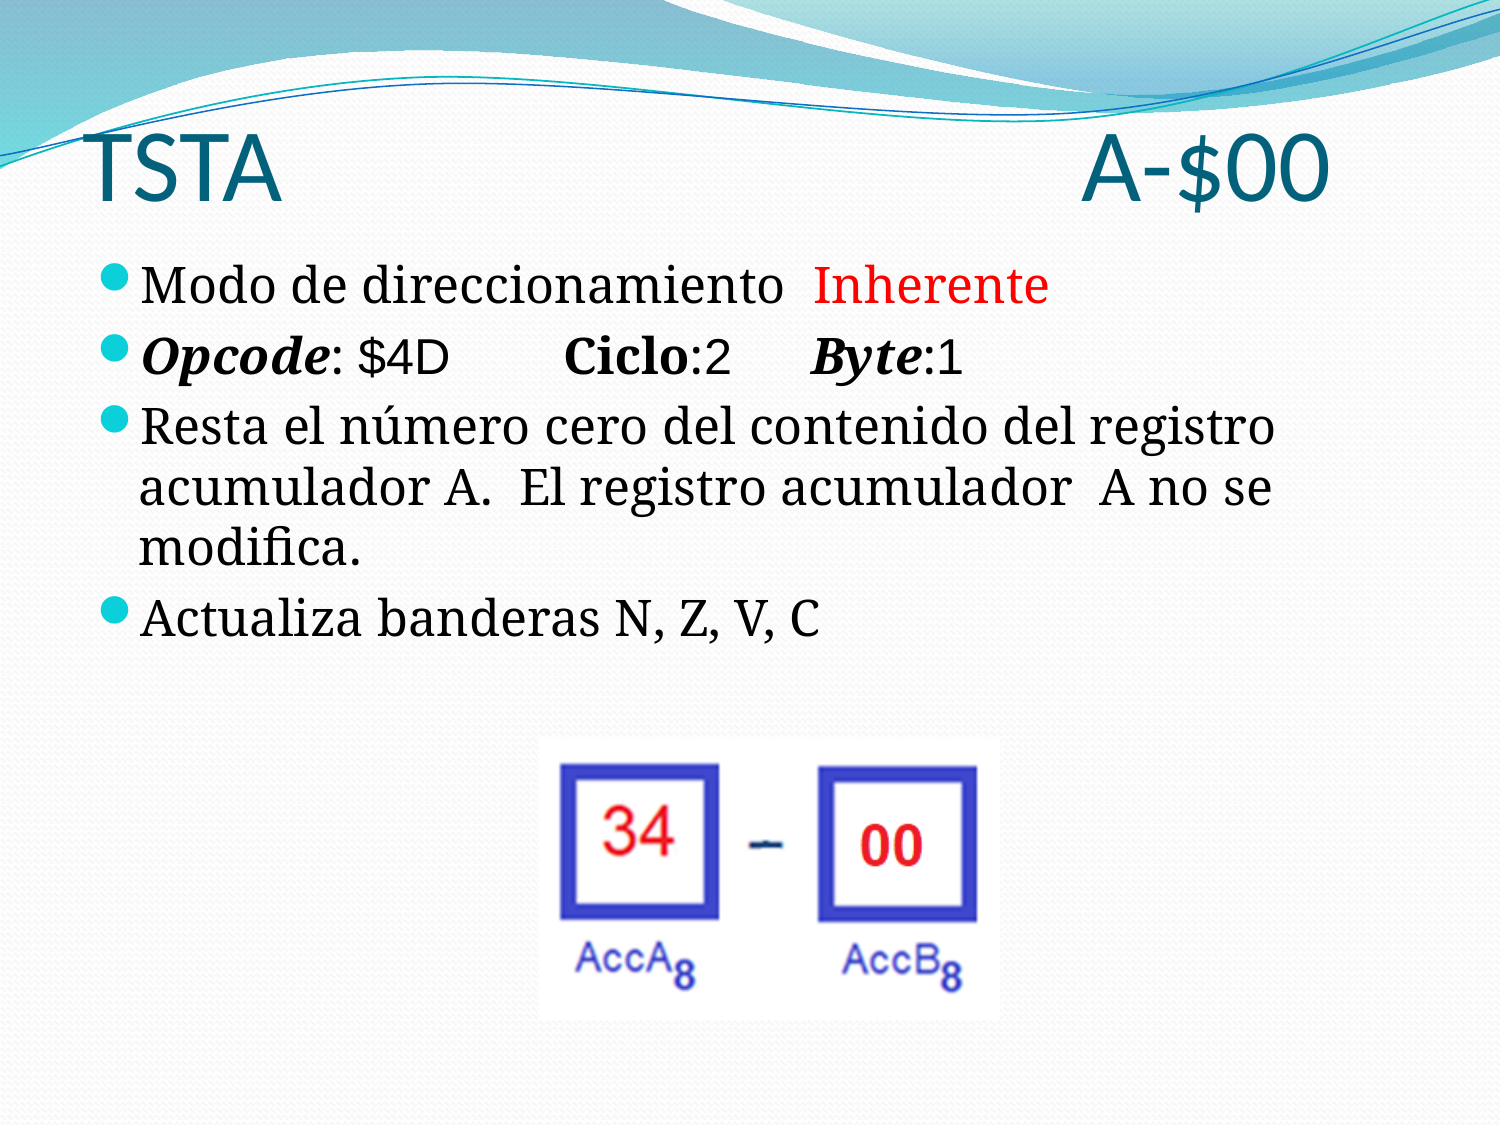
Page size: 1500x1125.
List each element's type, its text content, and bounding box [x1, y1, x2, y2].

picture [538, 738, 1001, 1020]
list Modo de direccionamiento Inherente Opcode: $4D Ciclo:2 Byte:1 Resta el número cero del contenido del registro acumulador A. El registro acumulador A no se modifica. Actualiza banderas N, Z, V, C [82, 246, 1432, 657]
title TSTA A-$00 [82, 35, 1432, 223]
